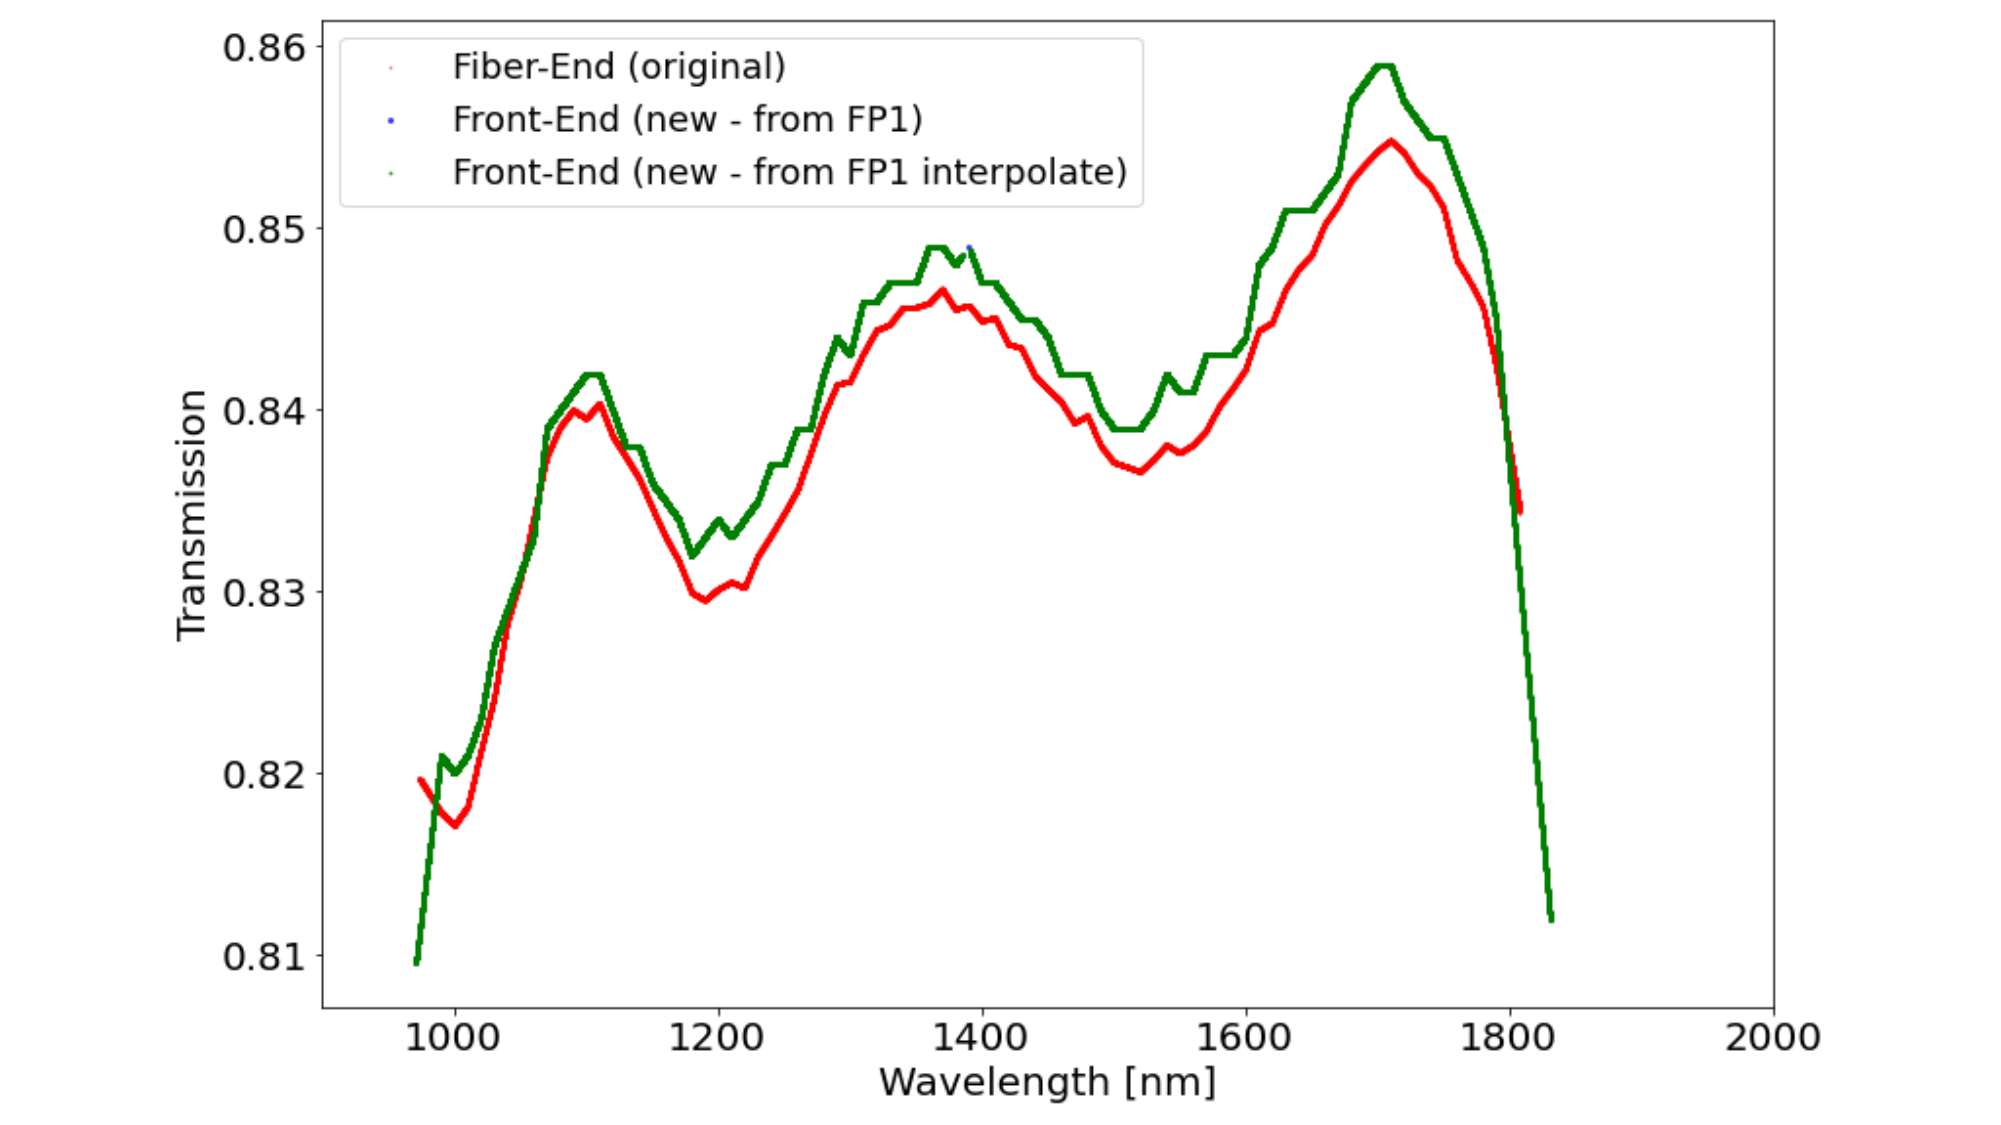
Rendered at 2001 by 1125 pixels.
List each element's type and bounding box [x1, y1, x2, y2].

picture [156, 0, 1844, 1125]
